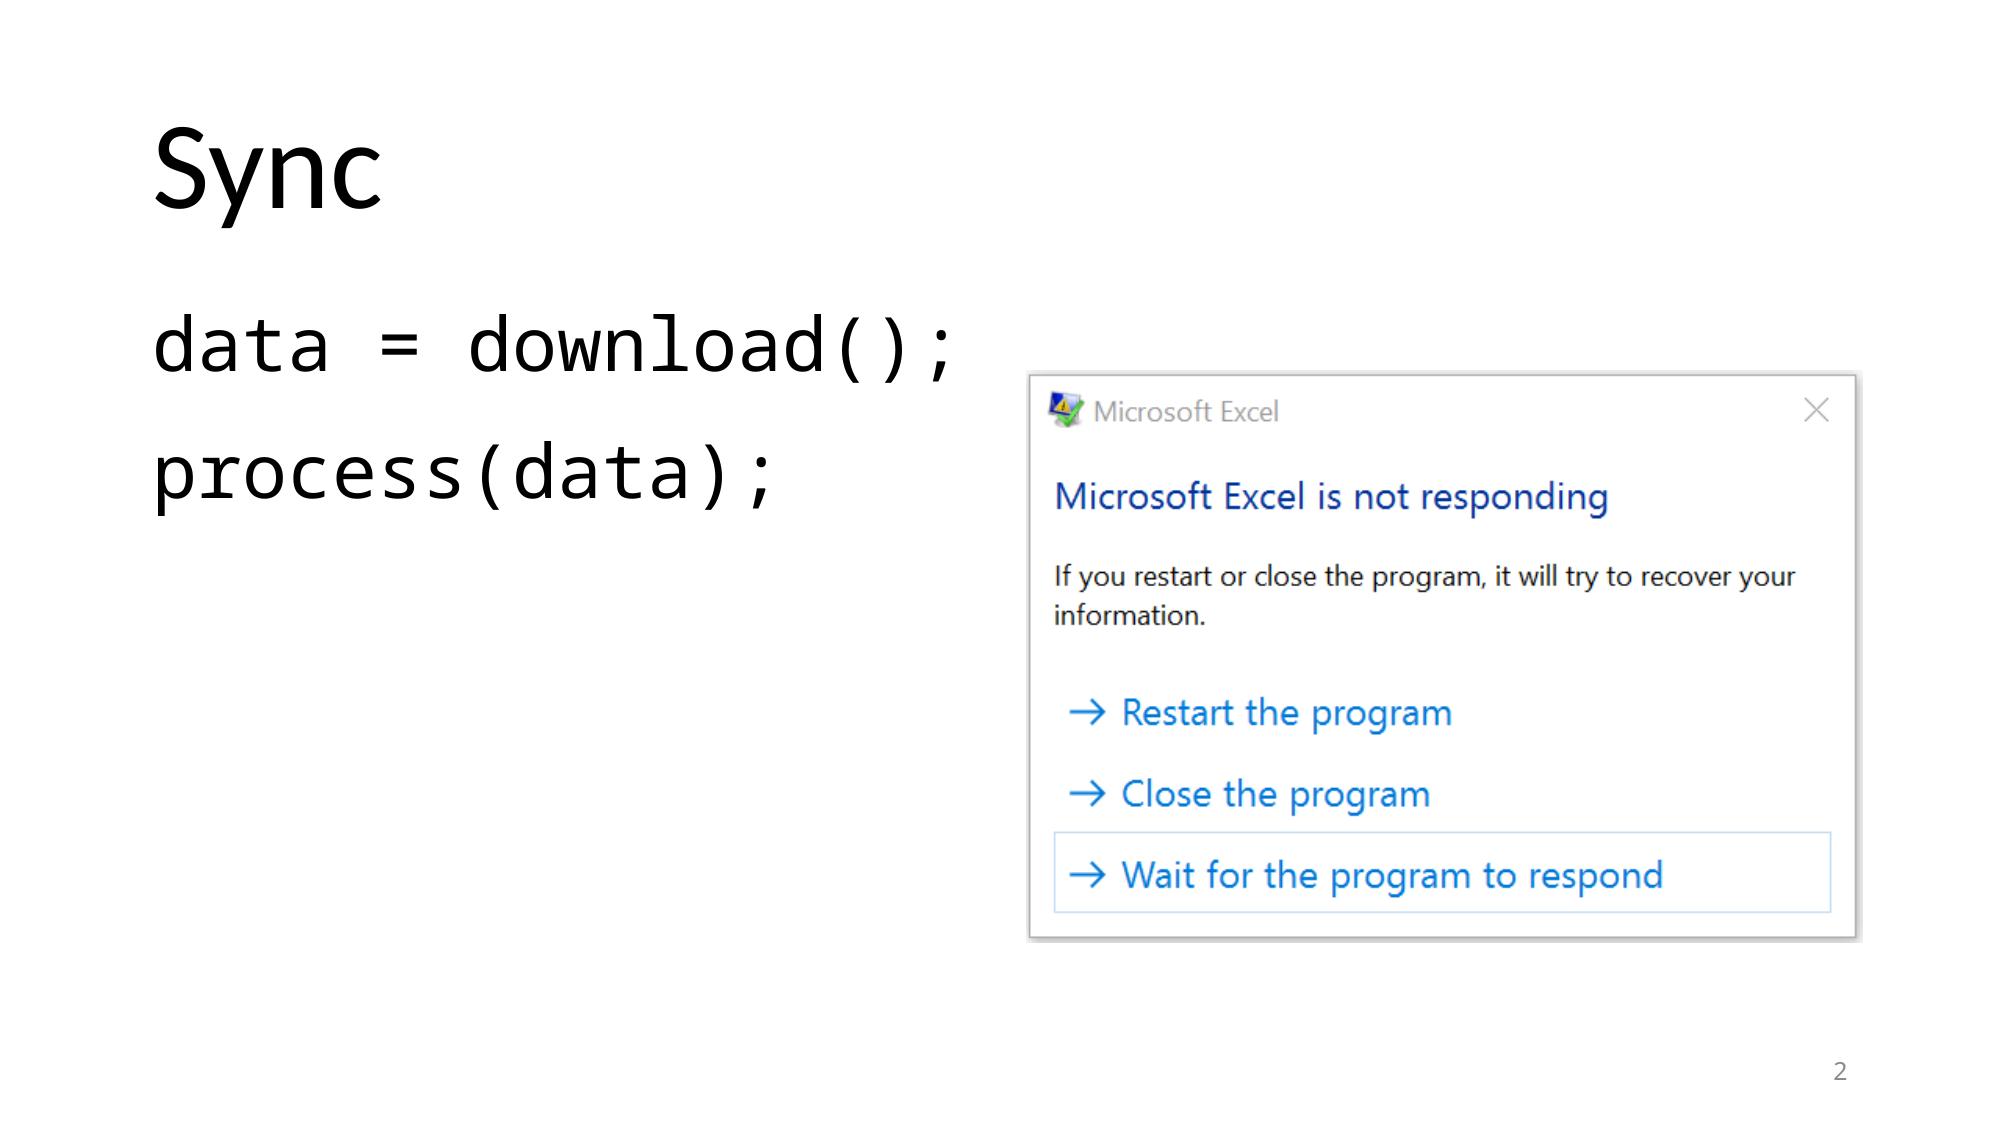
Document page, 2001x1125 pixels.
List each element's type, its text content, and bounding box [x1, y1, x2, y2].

picture [1026, 370, 1863, 943]
title Sync [137, 59, 1863, 278]
list data = download(); process(data); [137, 299, 1863, 1014]
slide_number 2 [1412, 1042, 1863, 1103]
